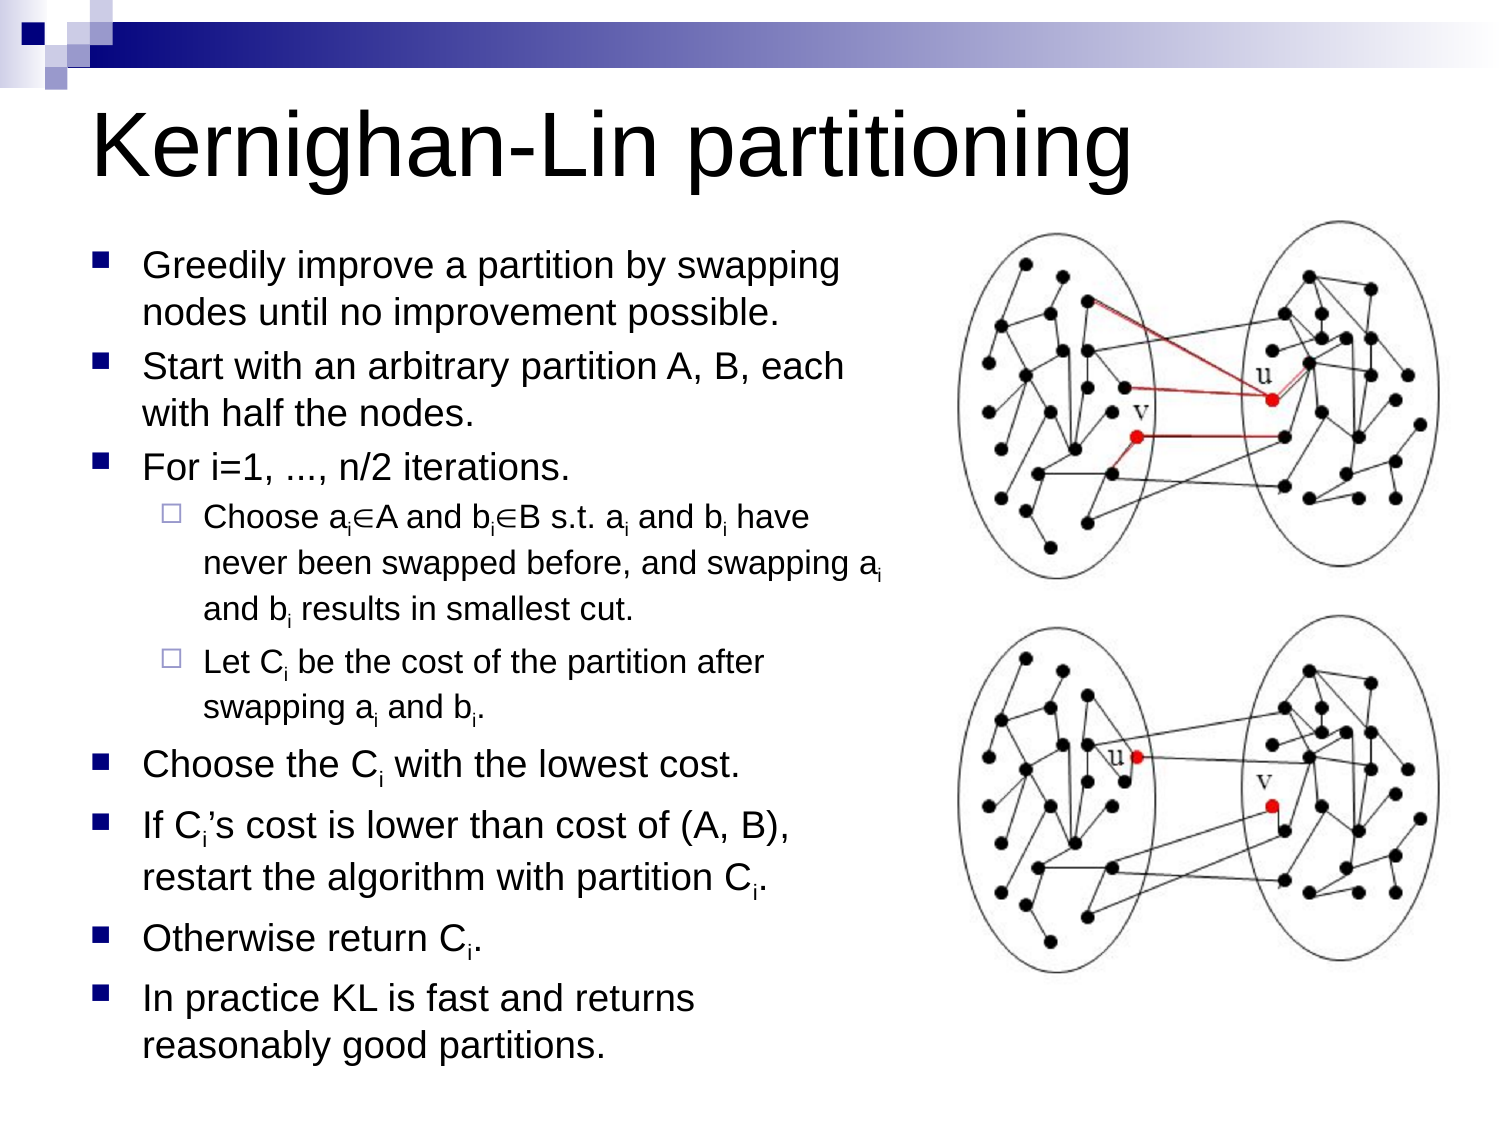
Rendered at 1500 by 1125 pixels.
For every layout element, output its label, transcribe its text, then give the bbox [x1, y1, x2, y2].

title Kernighan-Lin partitioning [75, 75, 1425, 205]
picture [926, 204, 1470, 1007]
list Greedily improve a partition by swapping nodes until no improvement possible. Start with an arbitrary partition A, B, each with half the nodes. For i=1, ..., n/2 iterations. Choose aiÎA and biÎB s.t. ai and bi have never been swapped before, and swapping ai and bi results in smallest cut. Let Ci be the cost of the partition after swapping ai and bi. Choose the Ci with the lowest cost. If Ci’s cost is lower than cost of (A, B), restart the algorithm with partition Ci. Otherwise return Ci. In practice KL is fast and returns reasonably good partitions. [75, 232, 897, 1077]
